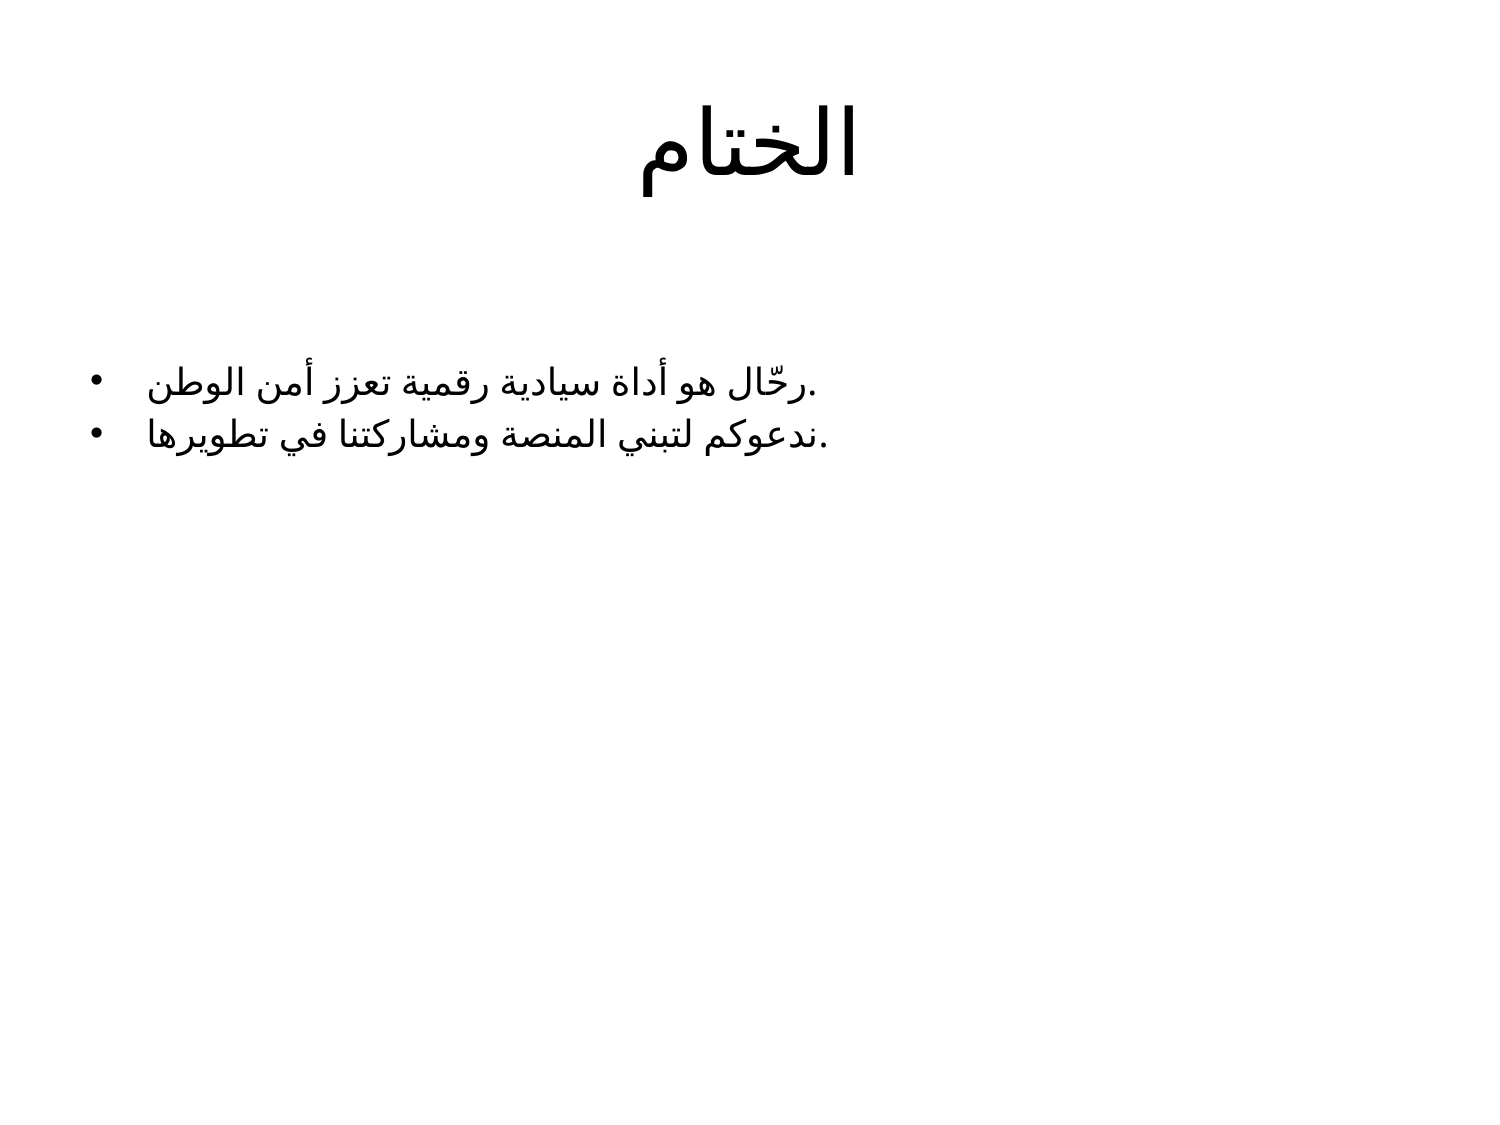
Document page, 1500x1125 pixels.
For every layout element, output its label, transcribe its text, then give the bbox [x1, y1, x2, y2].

list رحّال هو أداة سيادية رقمية تعزز أمن الوطن. ندعوكم لتبني المنصة ومشاركتنا في تطويرها. [75, 262, 1425, 1005]
title الختام [75, 45, 1425, 233]
